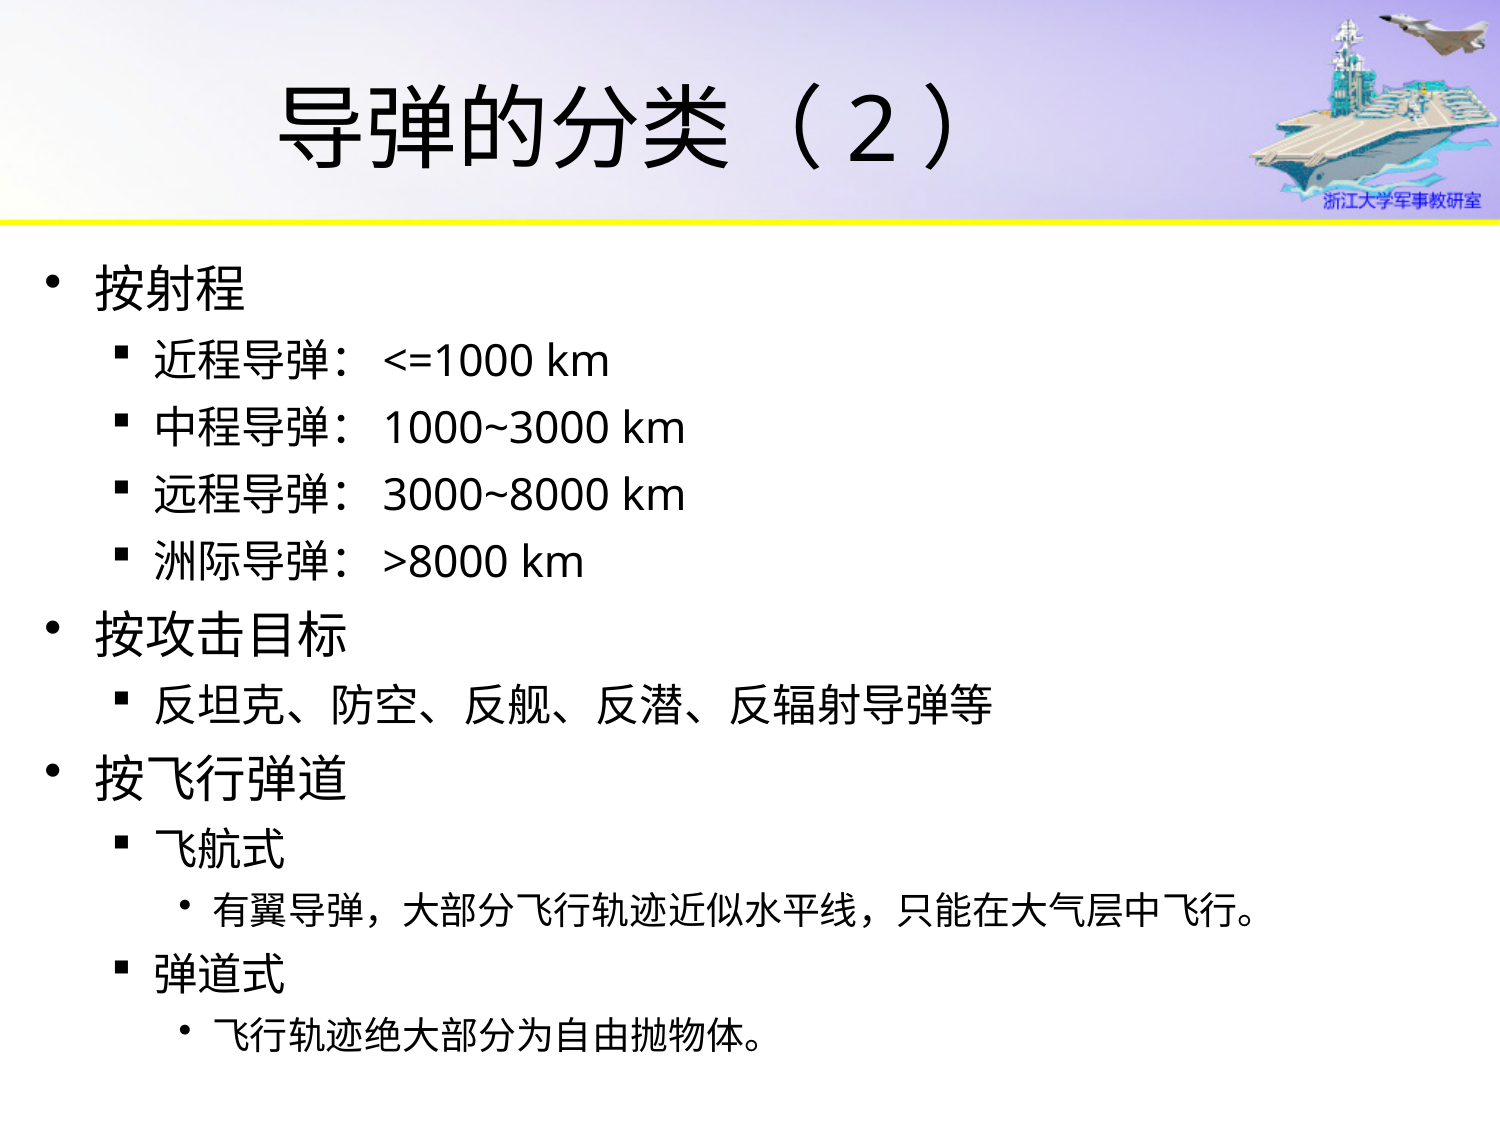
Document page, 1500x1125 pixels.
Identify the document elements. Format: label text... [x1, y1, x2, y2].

picture [0, 0, 1500, 226]
list 按射程 近程导弹：<=1000 km 中程导弹：1000~3000 km 远程导弹：3000~8000 km 洲际导弹：>8000 km 按攻击目标 反坦克、防空、反舰、反潜、反辐射导弹等 按飞行弹道 飞航式 有翼导弹，大部分飞行轨迹近似水平线，只能在大气层中飞行。 弹道式 飞行轨迹绝大部分为自由抛物体。 [29, 243, 1460, 1065]
title 导弹的分类（2） [29, 30, 1259, 219]
